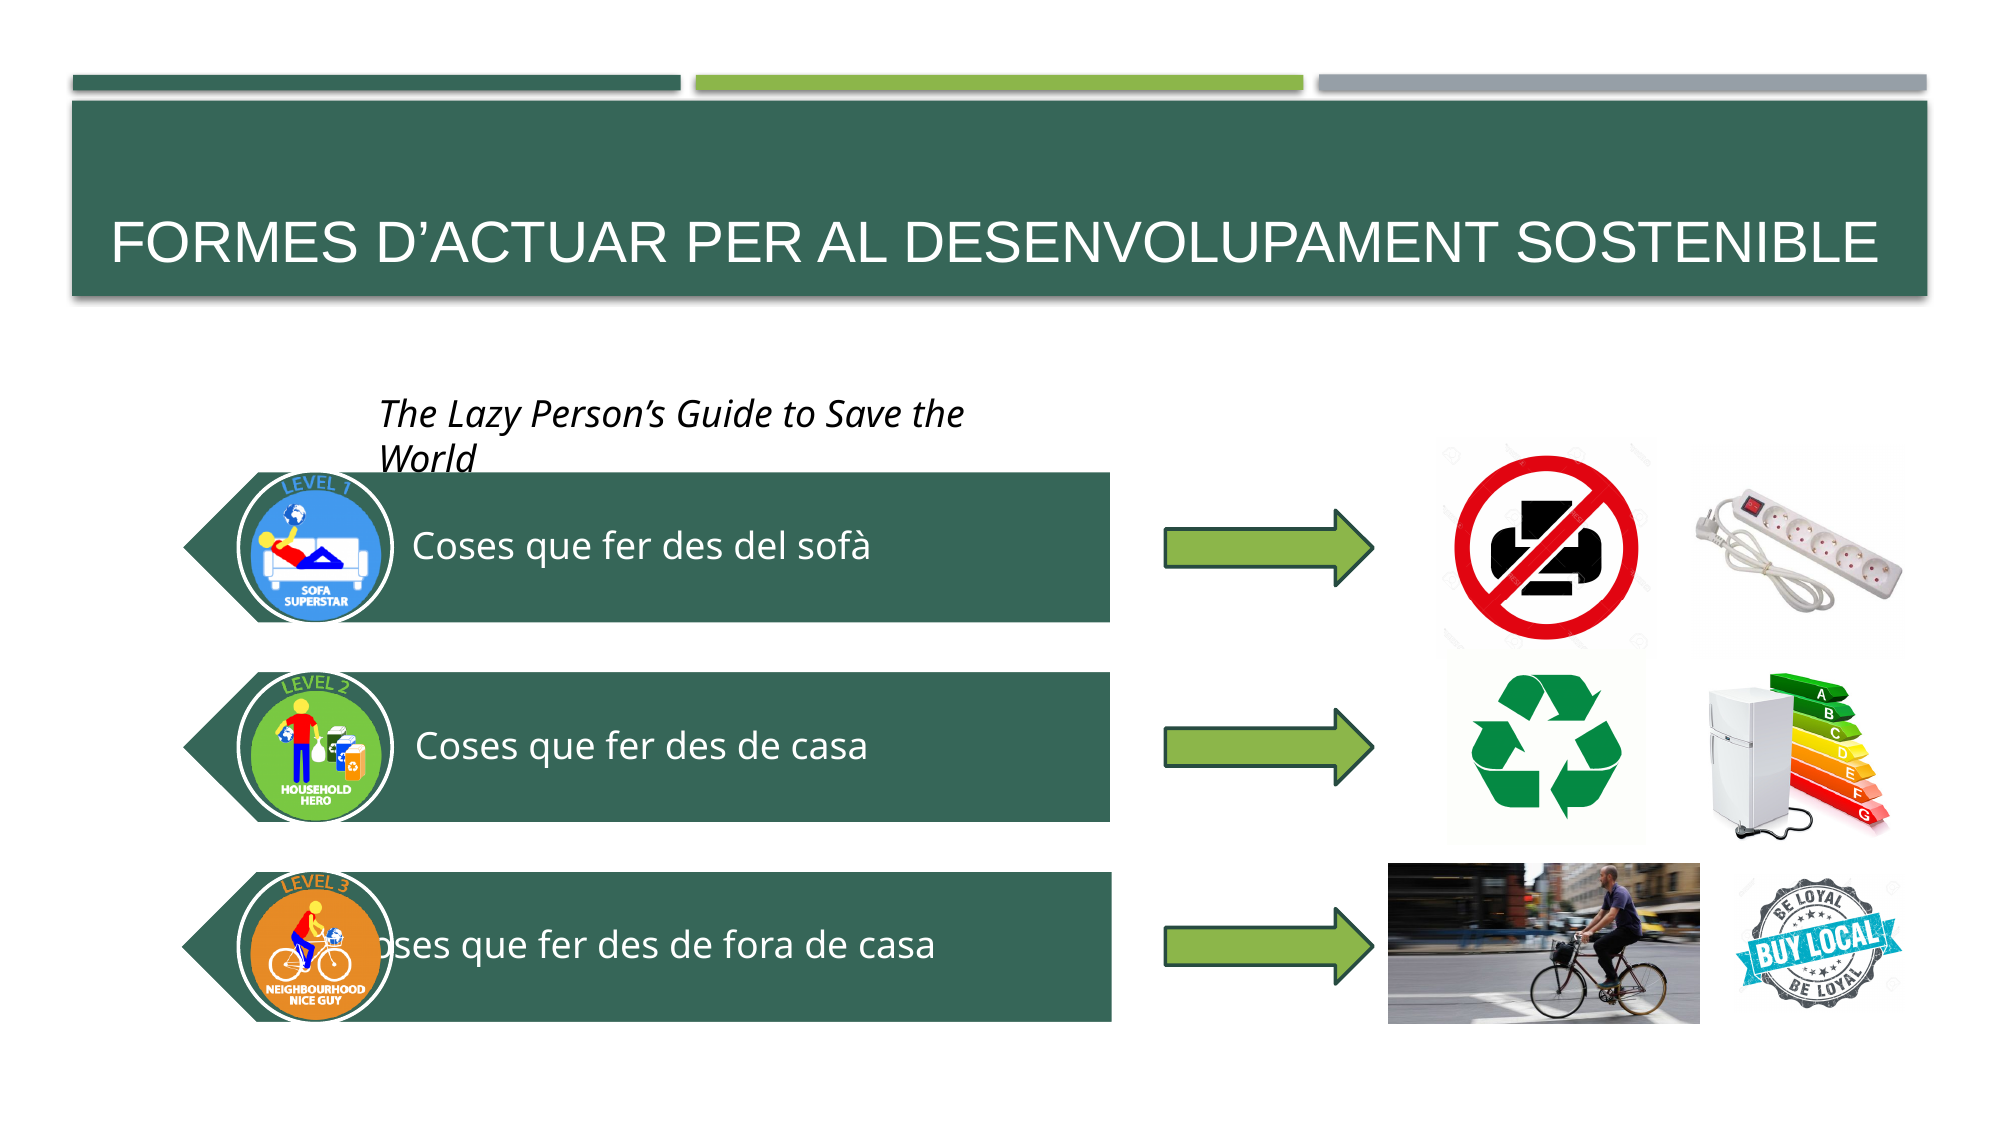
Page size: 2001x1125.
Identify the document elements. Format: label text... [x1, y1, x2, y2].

text_box [1163, 707, 1375, 787]
text_box [1163, 906, 1375, 986]
picture [1690, 444, 1906, 659]
text_box The Lazy Person’s Guide to Save the World [363, 382, 997, 467]
picture [1388, 862, 1701, 1025]
text_box [1163, 508, 1375, 588]
picture [1435, 437, 1658, 846]
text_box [147, 469, 1145, 1025]
title Formes d’actuar per al desenvolupament sostenible [95, 115, 1905, 282]
picture [1734, 874, 1906, 1014]
picture [1699, 665, 1897, 846]
